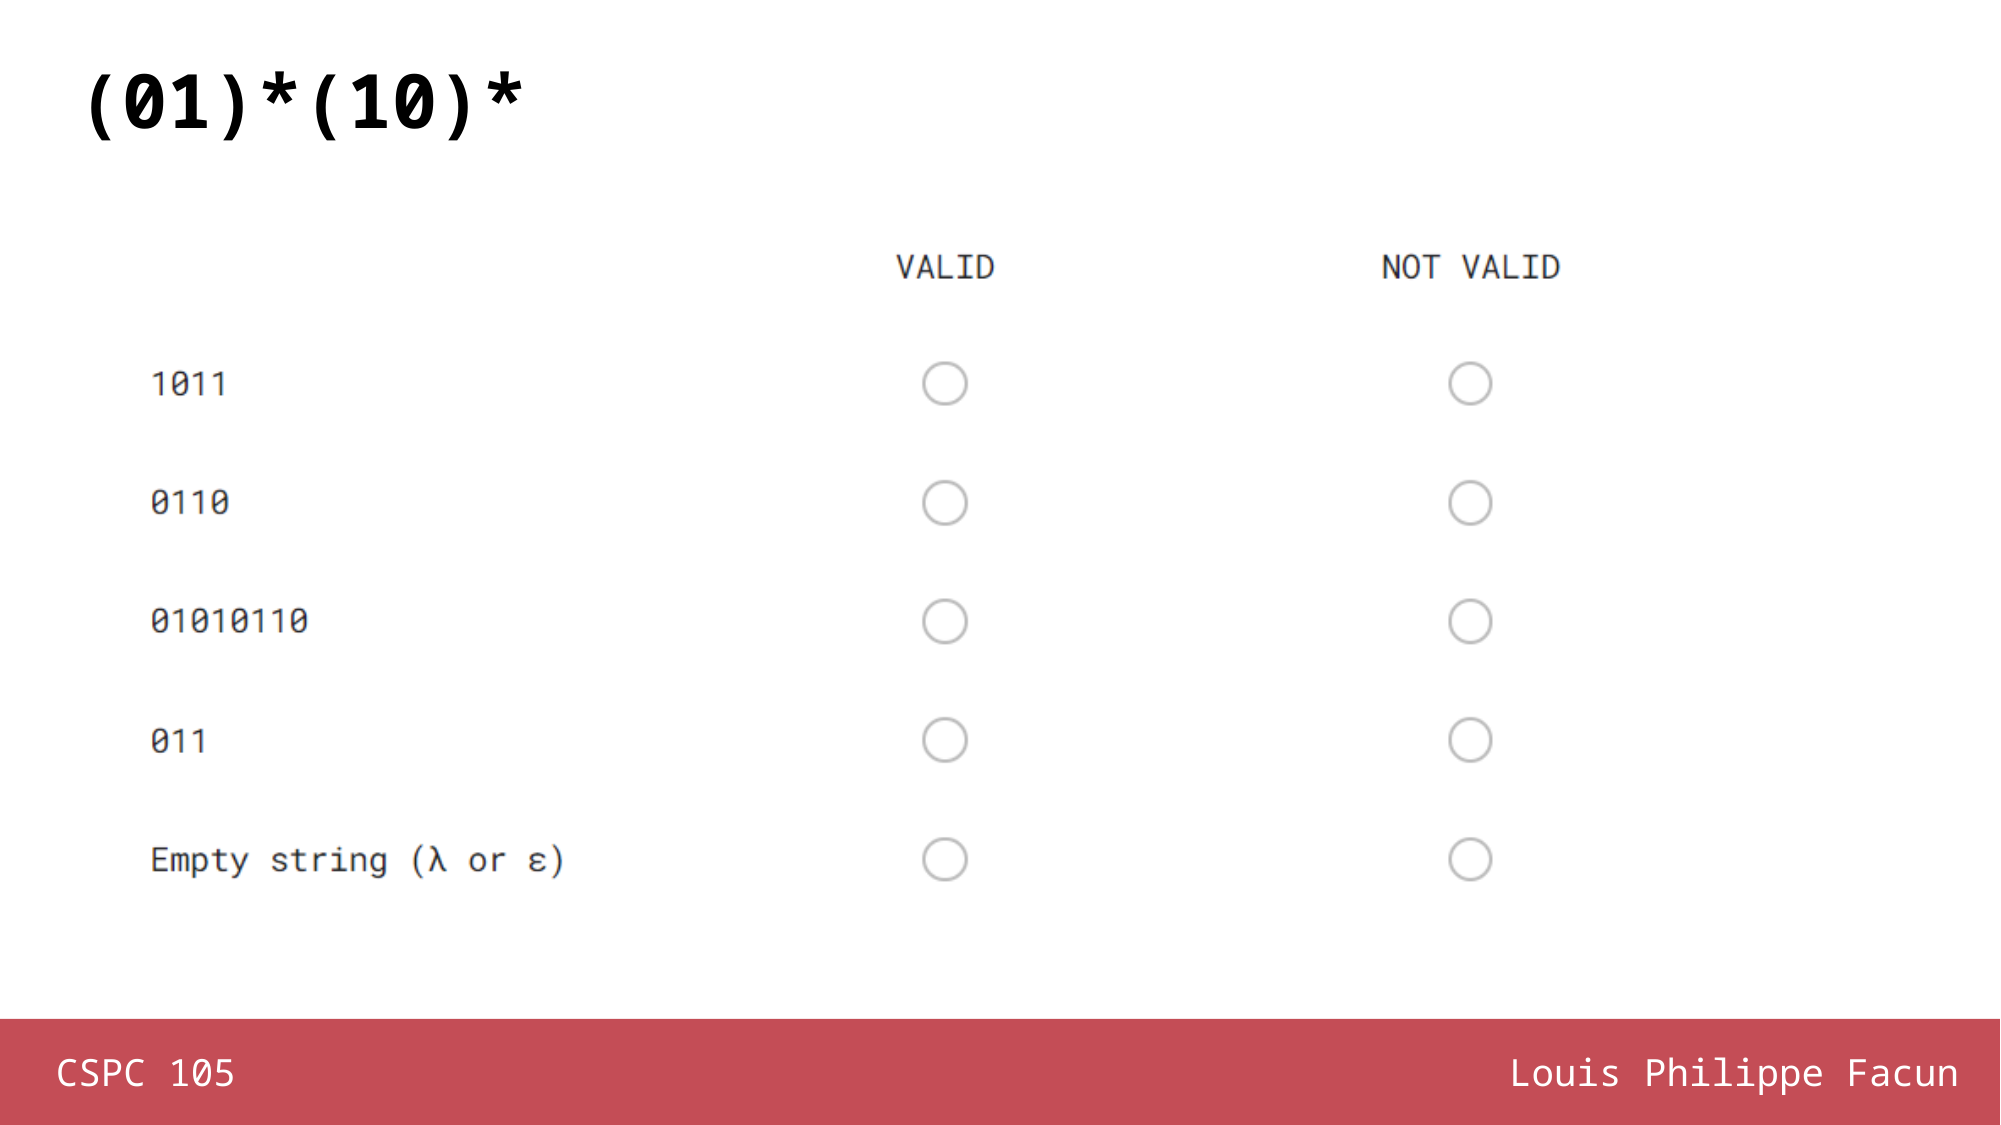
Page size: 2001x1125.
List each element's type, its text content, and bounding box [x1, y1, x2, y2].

text_box Louis Philippe Facun [1443, 1041, 1974, 1102]
text_box CSPC 105 [41, 1041, 572, 1102]
picture [124, 201, 1574, 924]
text_box [0, 1018, 2000, 1125]
title (01)*(10)* [62, 60, 1942, 149]
